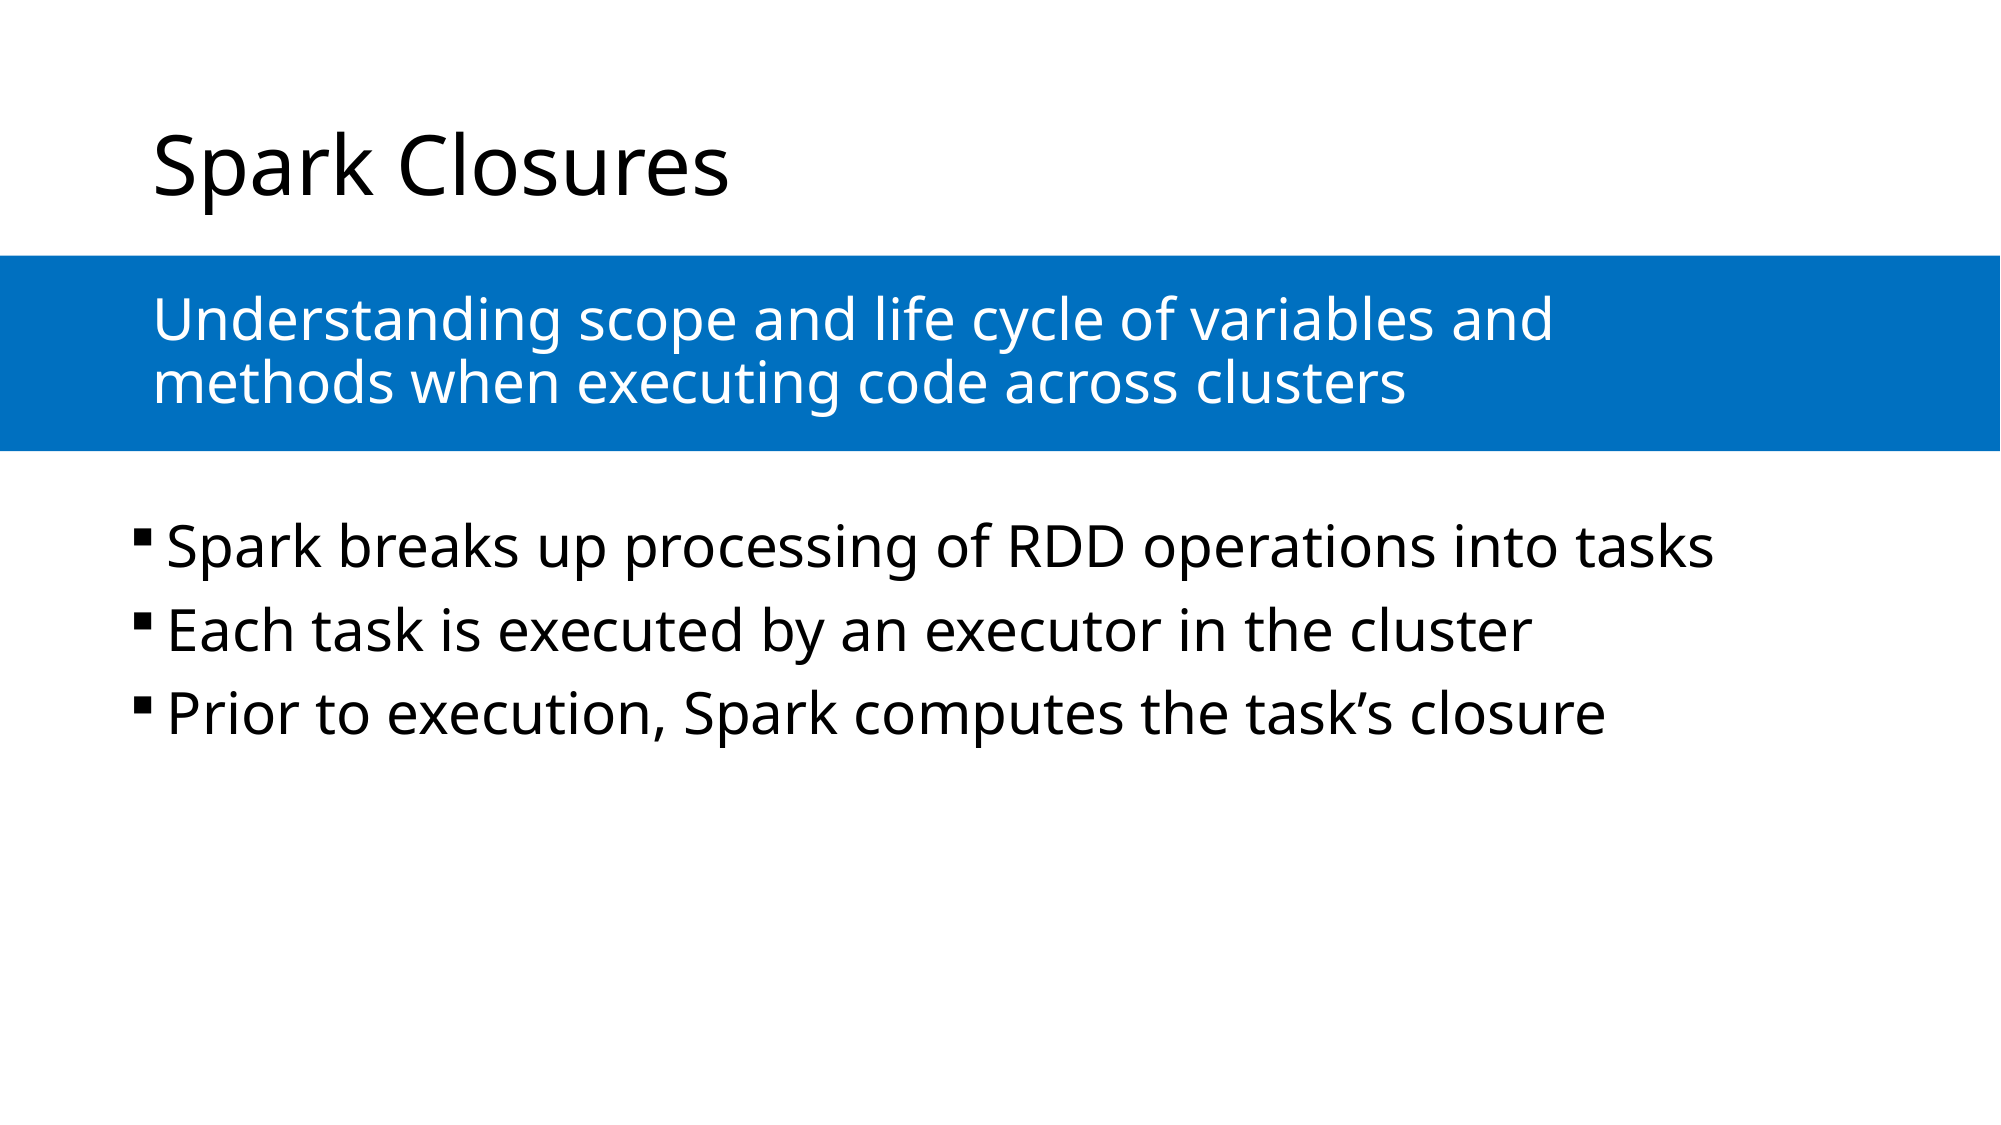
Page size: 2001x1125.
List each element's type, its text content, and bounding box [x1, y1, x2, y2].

title Spark Closures [137, 59, 1863, 255]
list Spark breaks up processing of RDD operations into tasks Each task is executed by an executor in the cluster Prior to execution, Spark computes the task’s closure [114, 509, 1897, 1075]
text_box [0, 255, 2000, 452]
